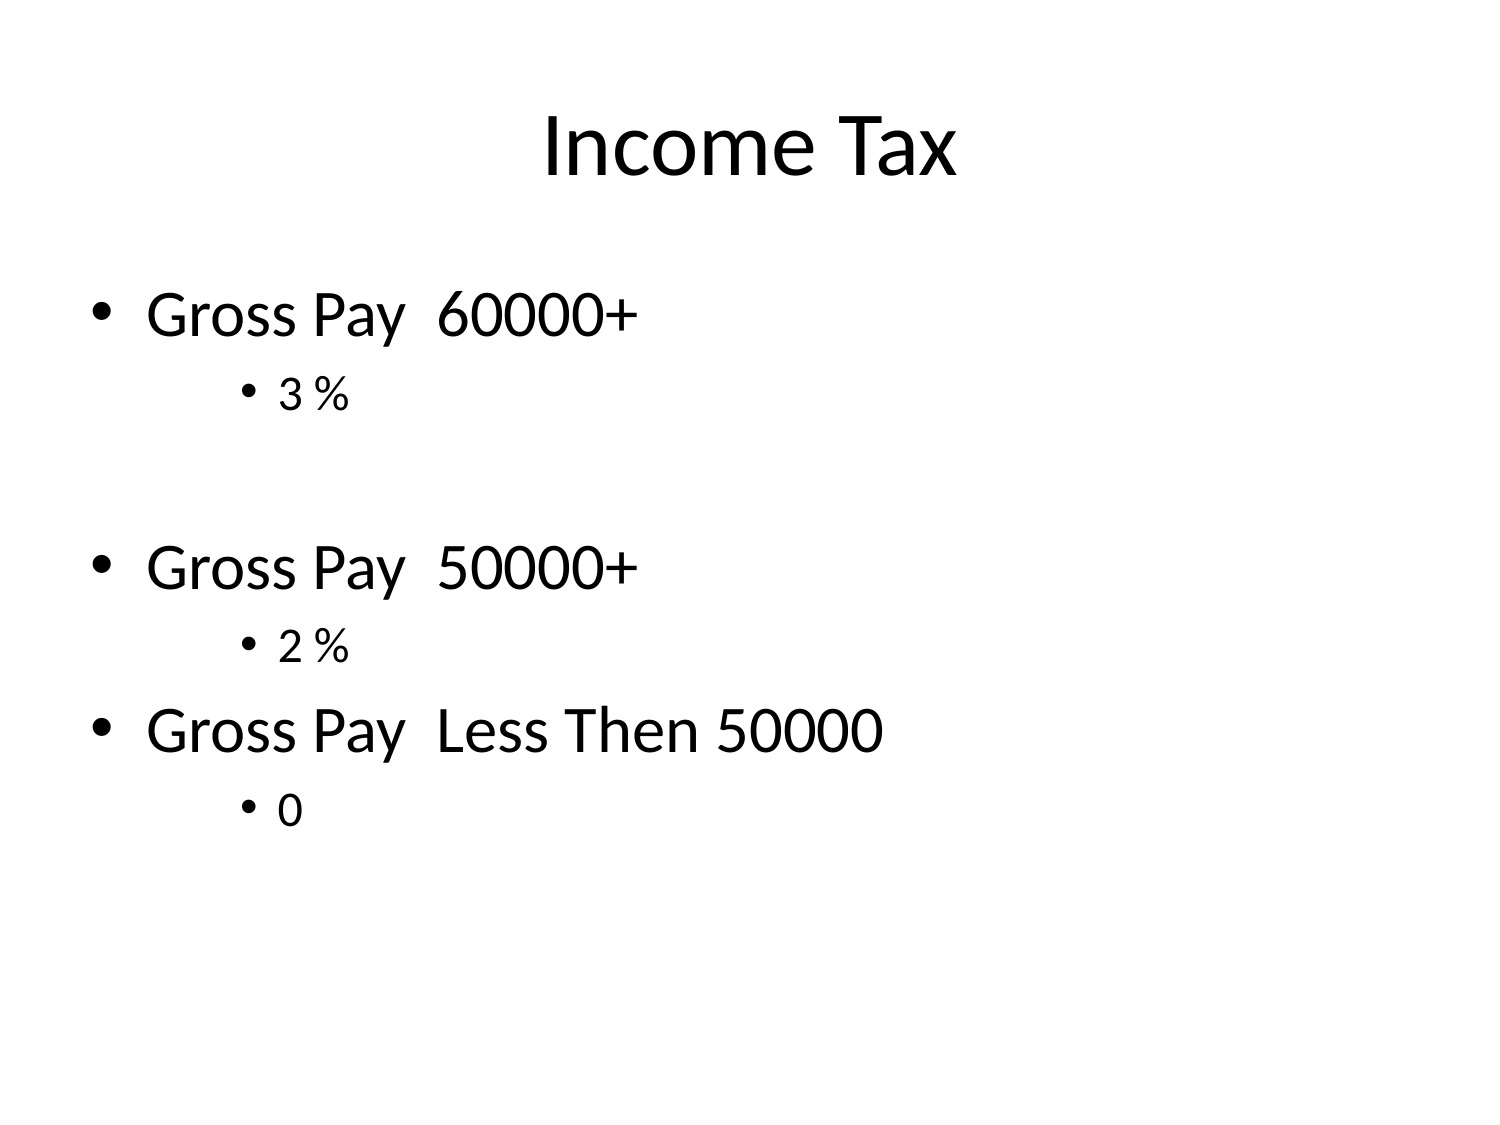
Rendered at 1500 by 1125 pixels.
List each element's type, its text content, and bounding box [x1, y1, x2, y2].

title Income Tax [75, 45, 1425, 233]
list Gross Pay 60000+ 3 % Gross Pay 50000+ 2 % Gross Pay Less Then 50000 0 [75, 262, 1425, 1005]
